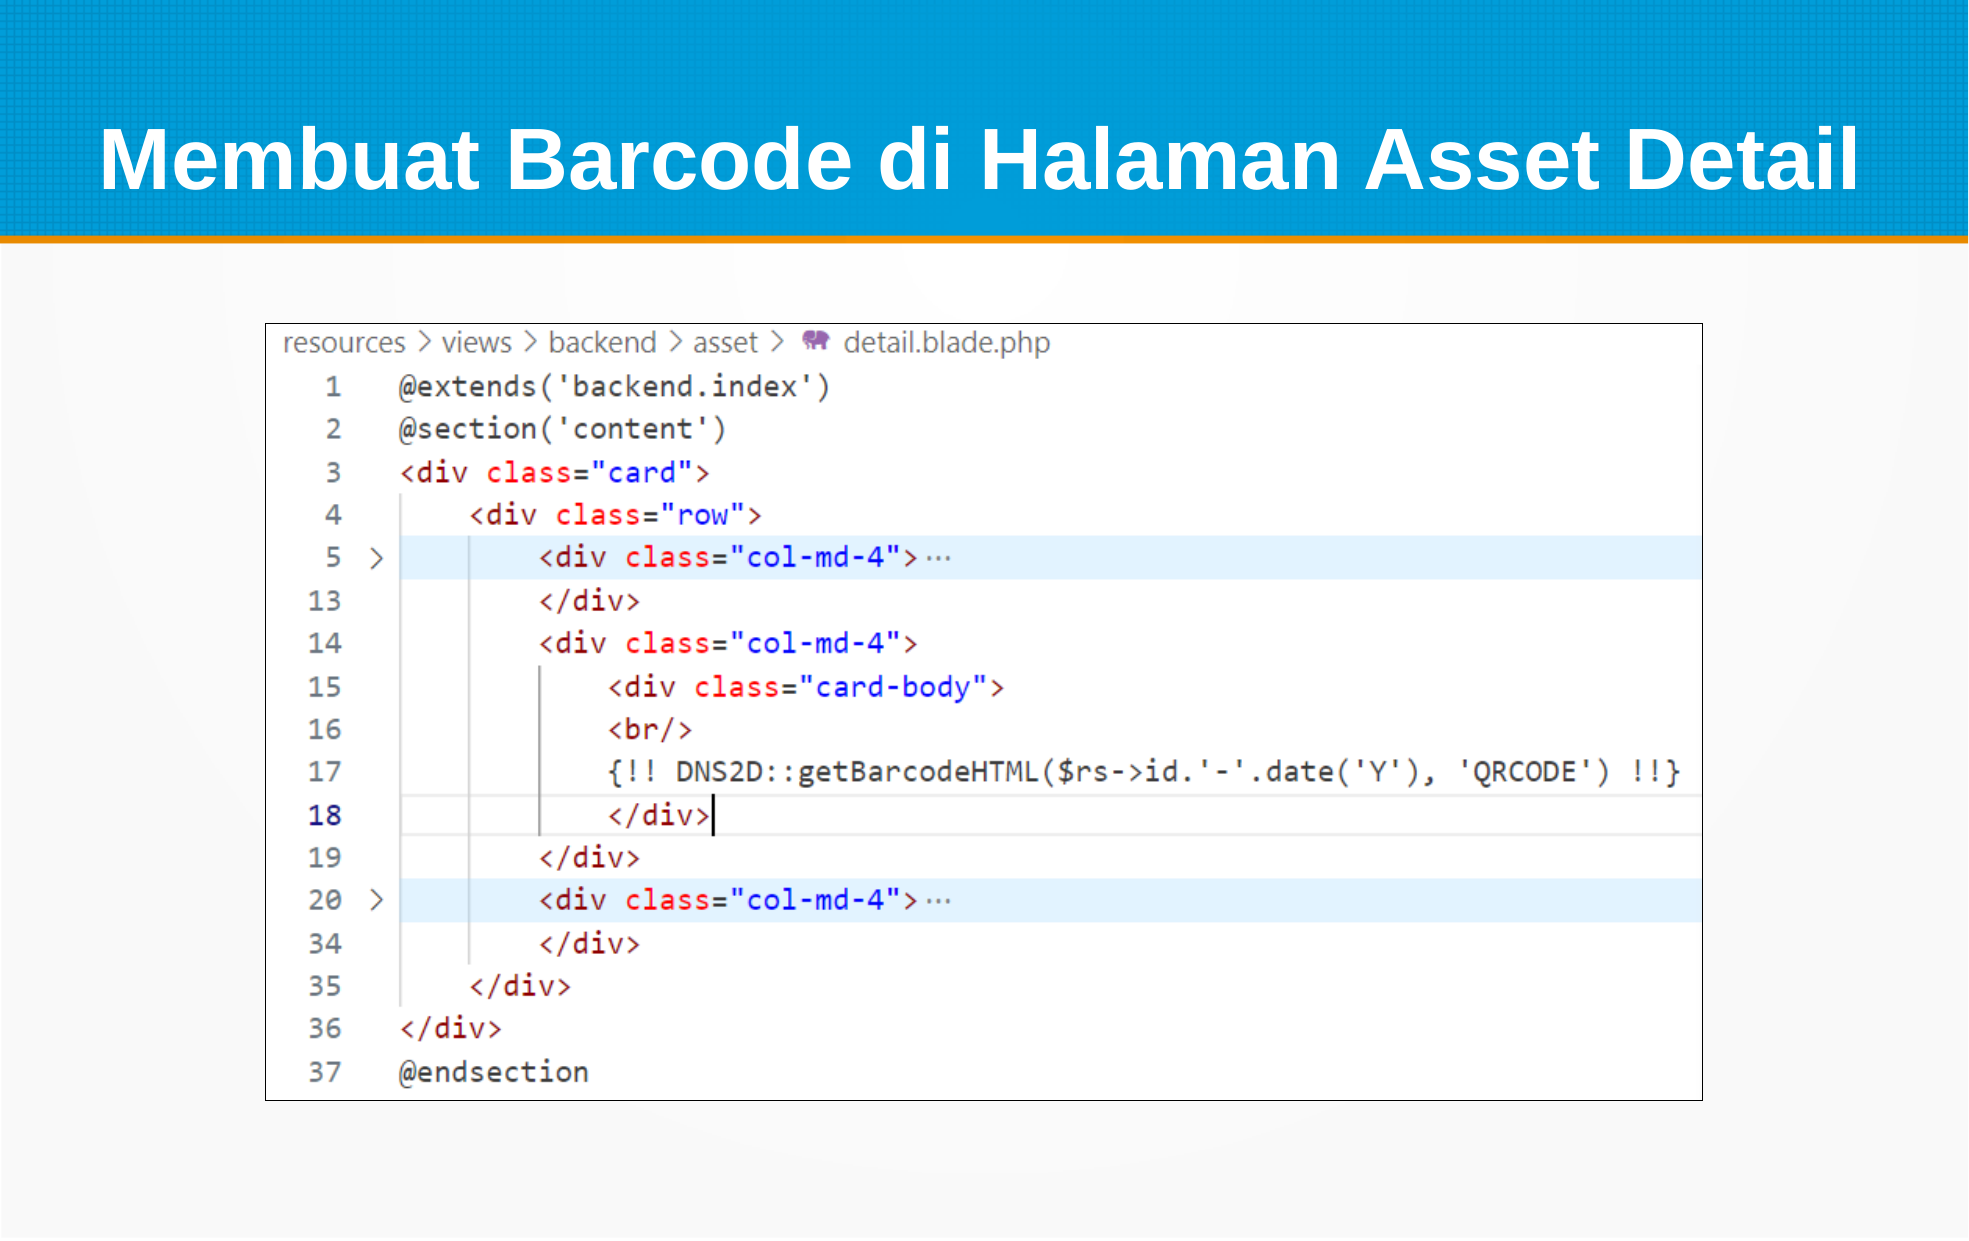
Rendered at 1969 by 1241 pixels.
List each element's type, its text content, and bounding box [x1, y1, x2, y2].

text_box Membuat Barcode di Halaman Asset Detail [98, 0, 1870, 207]
picture [0, 236, 1969, 1241]
